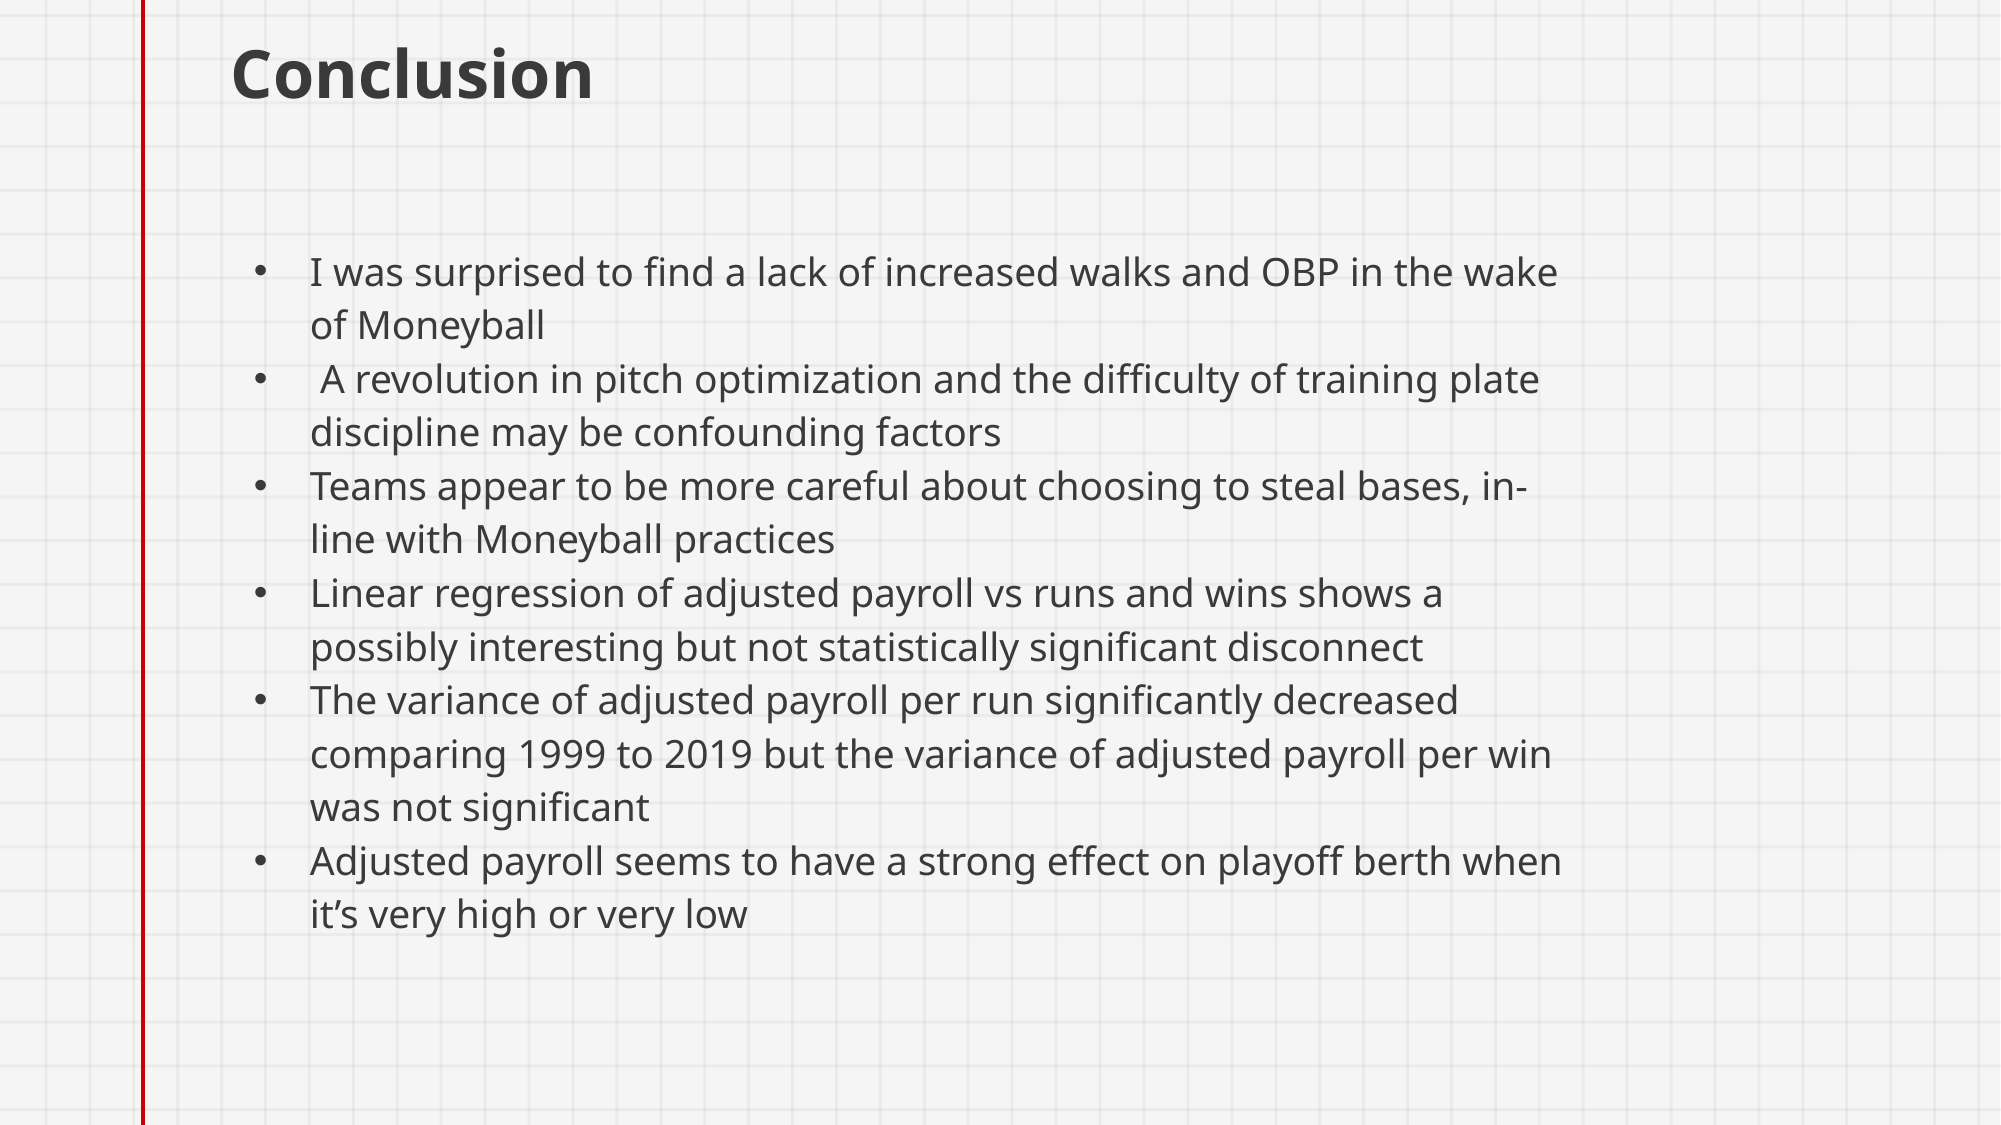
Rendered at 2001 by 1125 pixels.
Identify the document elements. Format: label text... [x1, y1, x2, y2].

title Conclusion [215, 16, 1274, 155]
subtitle I was surprised to find a lack of increased walks and OBP in the wake of Moneyball A revolution in pitch optimization and the difficulty of training plate discipline may be confounding factors Teams appear to be more careful about choosing to steal bases, in-line with Moneyball practices Linear regression of adjusted payroll vs runs and wins shows a possibly interesting but not statistically significant disconnect The variance of adjusted payroll per run significantly decreased comparing 1999 to 2019 but the variance of adjusted payroll per win was not significant Adjusted payroll seems to have a strong effect on playoff berth when it’s very high or very low [215, 225, 1594, 488]
